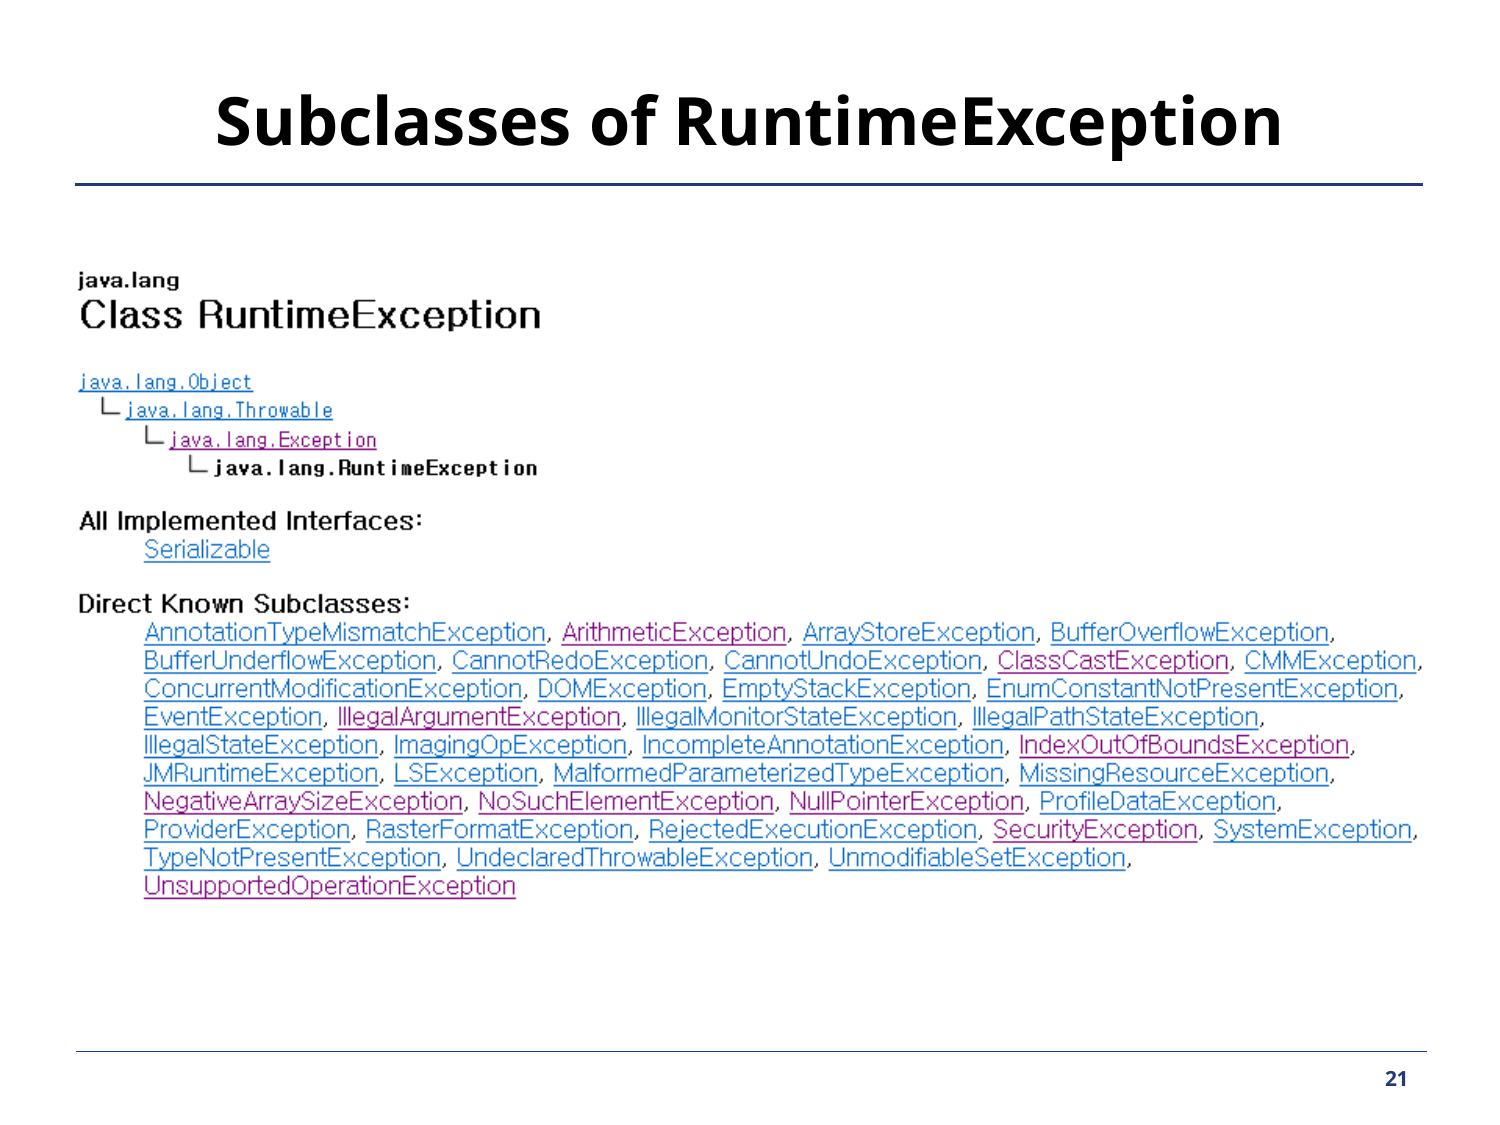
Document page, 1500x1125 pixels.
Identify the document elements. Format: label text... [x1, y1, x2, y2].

slide_number 21 [1080, 1058, 1424, 1095]
title Subclasses of RuntimeException [76, 52, 1424, 185]
picture [66, 247, 1434, 927]
